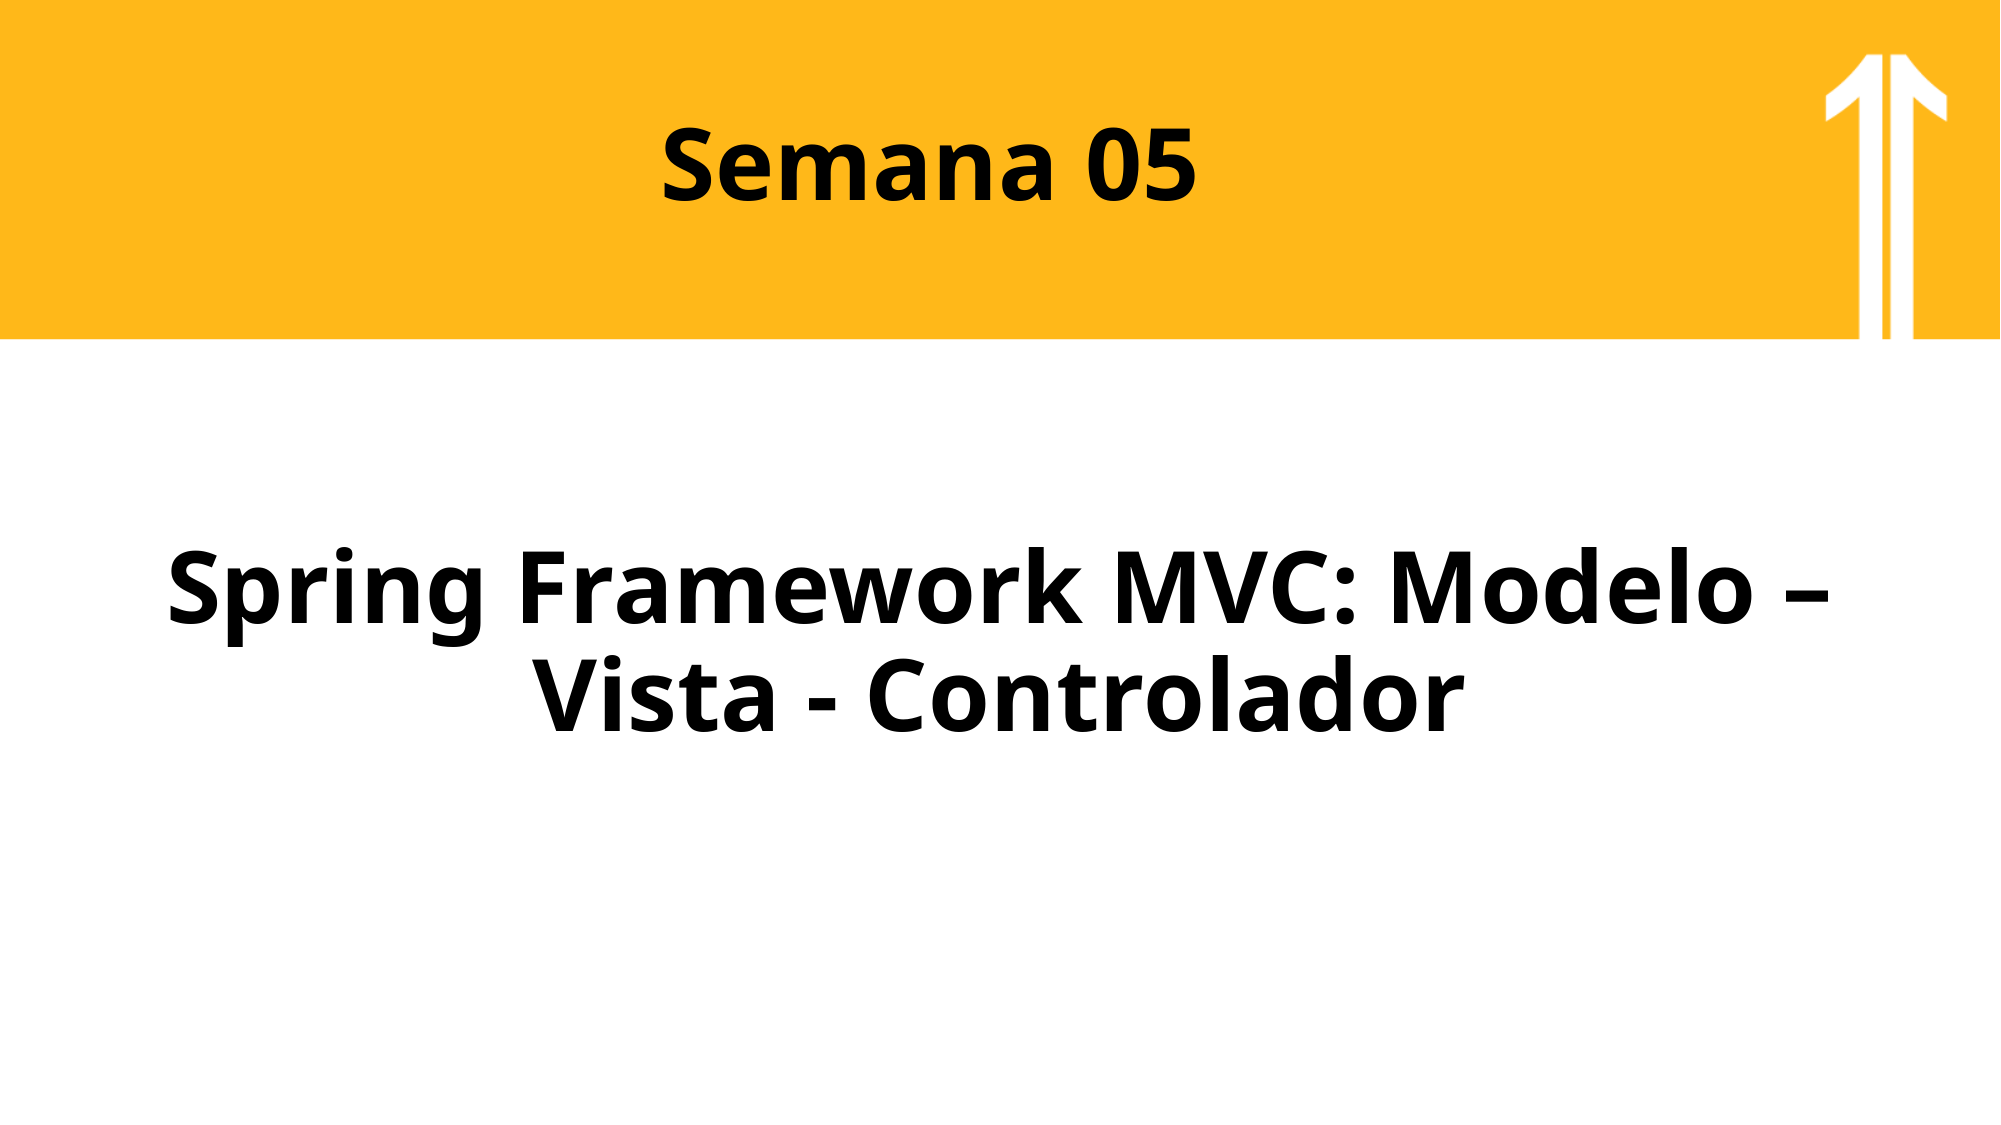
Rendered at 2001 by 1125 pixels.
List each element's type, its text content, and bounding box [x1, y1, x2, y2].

title Semana 05 [0, 106, 1861, 265]
picture [0, 0, 2000, 1125]
list Spring Framework MVC: Modelo – Vista - Controlador [121, 530, 1879, 768]
